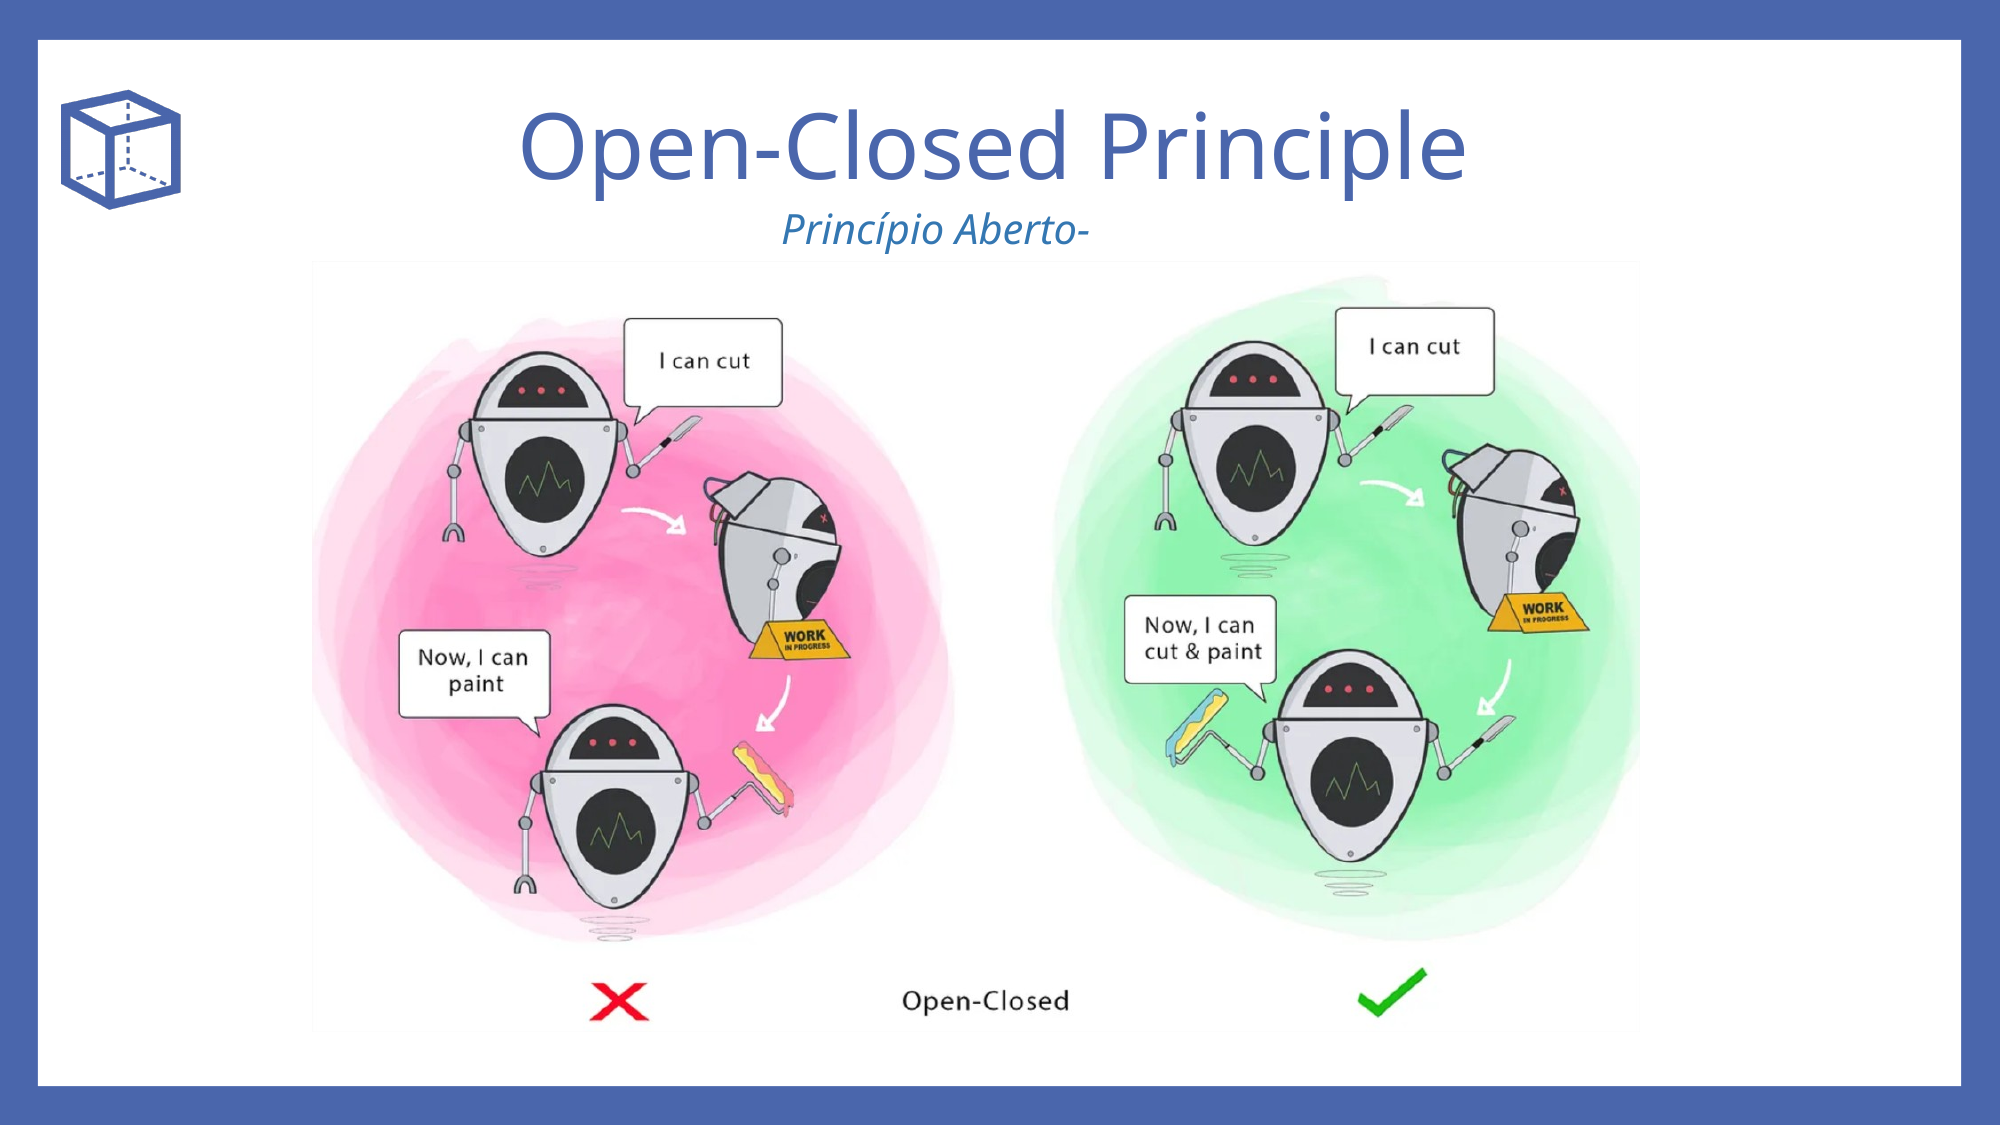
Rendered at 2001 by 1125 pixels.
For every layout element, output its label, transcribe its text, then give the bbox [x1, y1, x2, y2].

picture [312, 260, 1641, 1032]
title Open-Closed Principle [33, 38, 1955, 262]
text_box Princípio Aberto-Fechado [766, 195, 1234, 259]
picture [45, 74, 196, 226]
